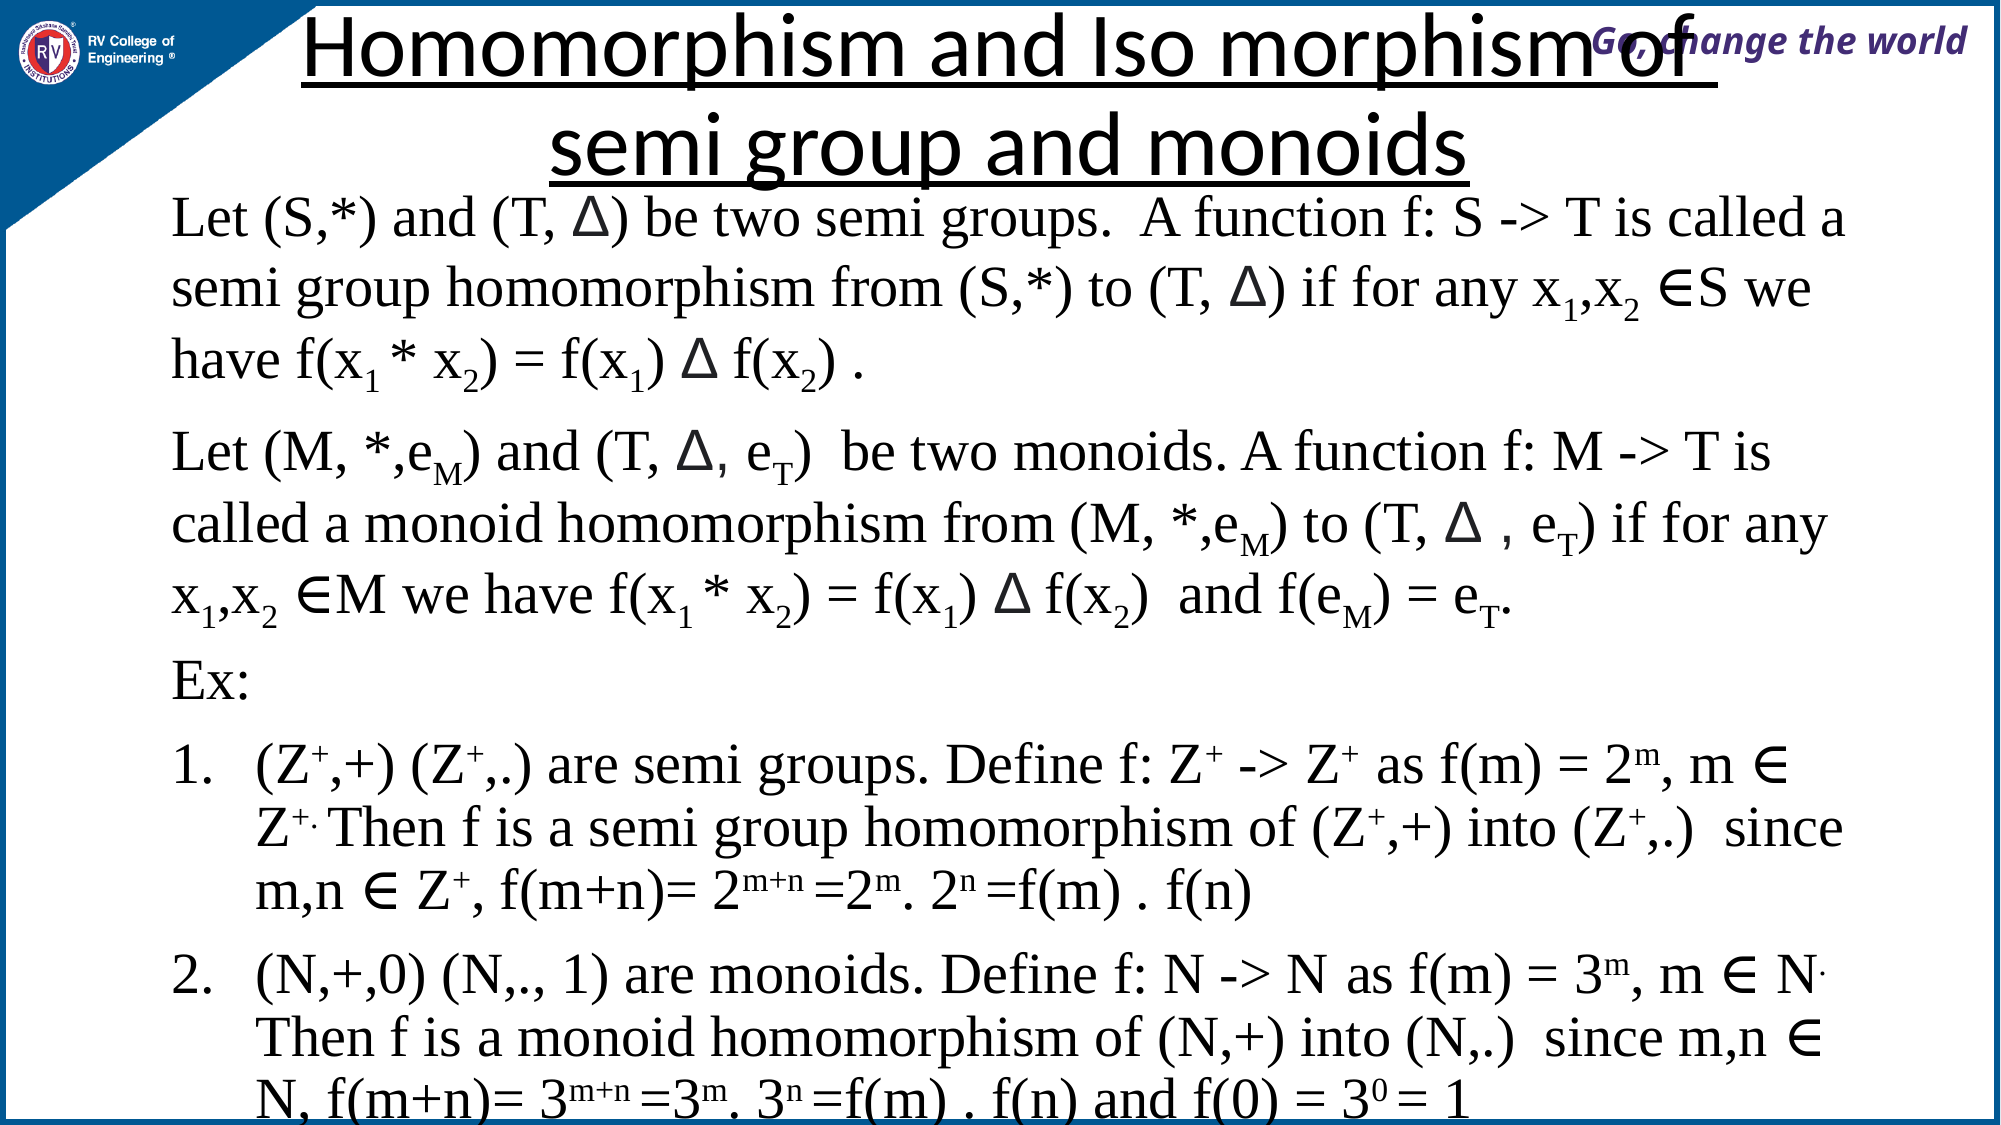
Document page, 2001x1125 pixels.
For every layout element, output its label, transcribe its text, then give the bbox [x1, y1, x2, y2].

picture [2, 6, 316, 232]
list Let (S,*) and (T, Δ) be two semi groups. A function f: S -> T is called a semi group homomorphism from (S,*) to (T, Δ) if for any x1,x2 ∈S we have f(x1 * x2) = f(x1) Δ f(x2) . Let (M, *,eM) and (T, Δ, eT) be two monoids. A function f: M -> T is called a monoid homomorphism from (M, *,eM) to (T, Δ , eT) if for any x1,x2 ∈M we have f(x1 * x2) = f(x1) Δ f(x2) and f(eM) = eT. Ex: (Z+,+) (Z+,.) are semi groups. Define f: Z+ -> Z+ as f(m) = 2m, m ∈ Z+. Then f is a semi group homomorphism of (Z+,+) into (Z+,.) since m,n ∈ Z+, f(m+n)= 2m+n =2m. 2n =f(m) . f(n) (N,+,0) (N,., 1) are monoids. Define f: N -> N as f(m) = 3m, m ∈ N. Then f is a monoid homomorphism of (N,+) into (N,.) since m,n ∈ N, f(m+n)= 3m+n =3m. 3n =f(m) . f(n) and f(0) = 30 = 1 [137, 178, 1863, 1014]
title Homomorphism and Iso morphism of semi group and monoids [137, 59, 1863, 133]
